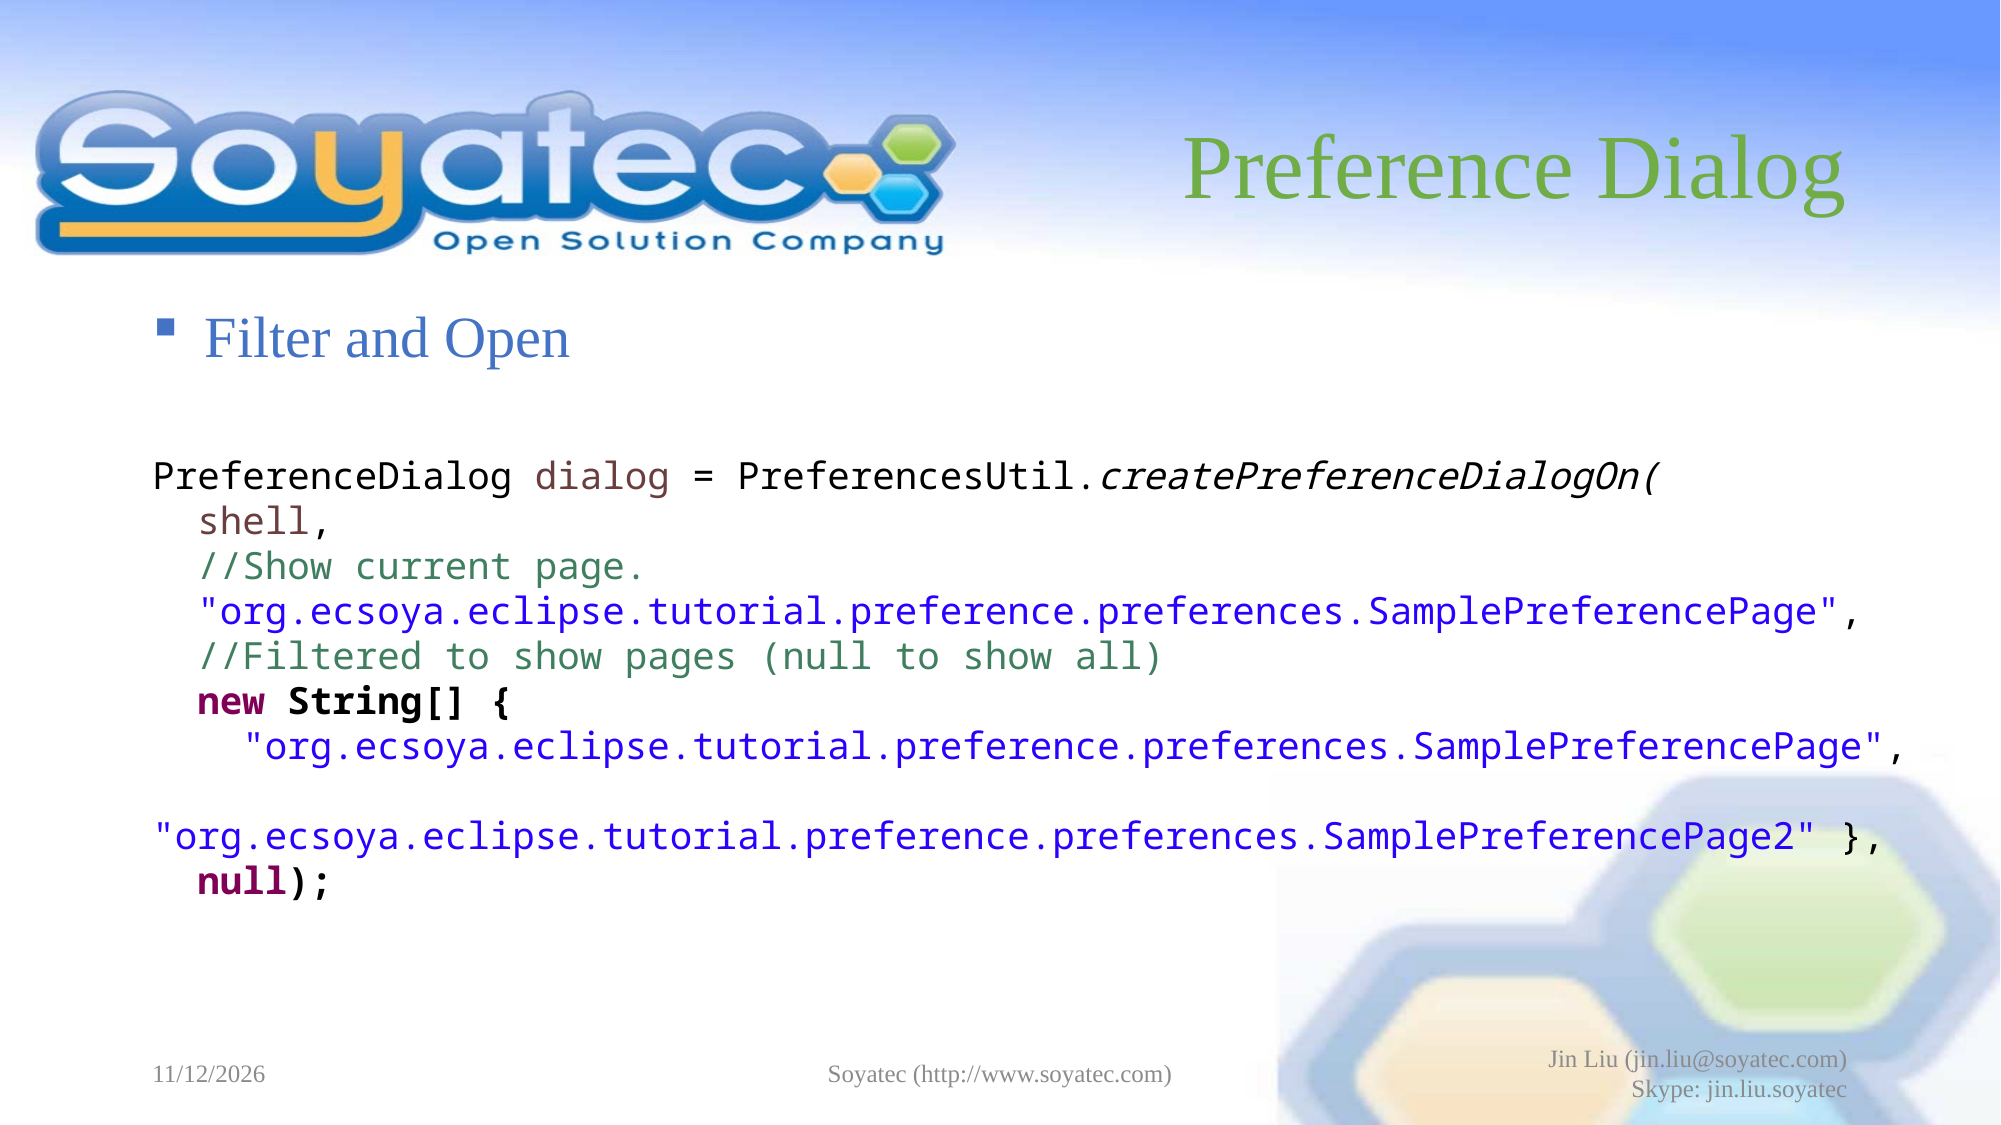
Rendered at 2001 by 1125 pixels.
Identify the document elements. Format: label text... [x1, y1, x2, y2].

title Preference Dialog [968, 59, 1863, 278]
text_box PreferenceDialog dialog = PreferencesUtil.createPreferenceDialogOn( shell, //Show current page. "org.ecsoya.eclipse.tutorial.preference.preferences.SamplePreferencePage", //Filtered to show pages (null to show all) new String[] { "org.ecsoya.eclipse.tutorial.preference.preferences.SamplePreferencePage", "org.ecsoya.eclipse.tutorial.preference.preferences.SamplePreferencePage2" }, null); [137, 444, 1946, 909]
list Filter and Open [137, 299, 1863, 444]
picture [0, 0, 2001, 1125]
list Filter and Open [137, 909, 1863, 1014]
footer Soyatec (http://www.soyatec.com) [662, 1042, 1338, 1103]
slide_number Jin Liu (jin.liu@soyatec.com) Skype: jin.liu.soyatec [1412, 1042, 1863, 1103]
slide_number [137, 1042, 588, 1103]
